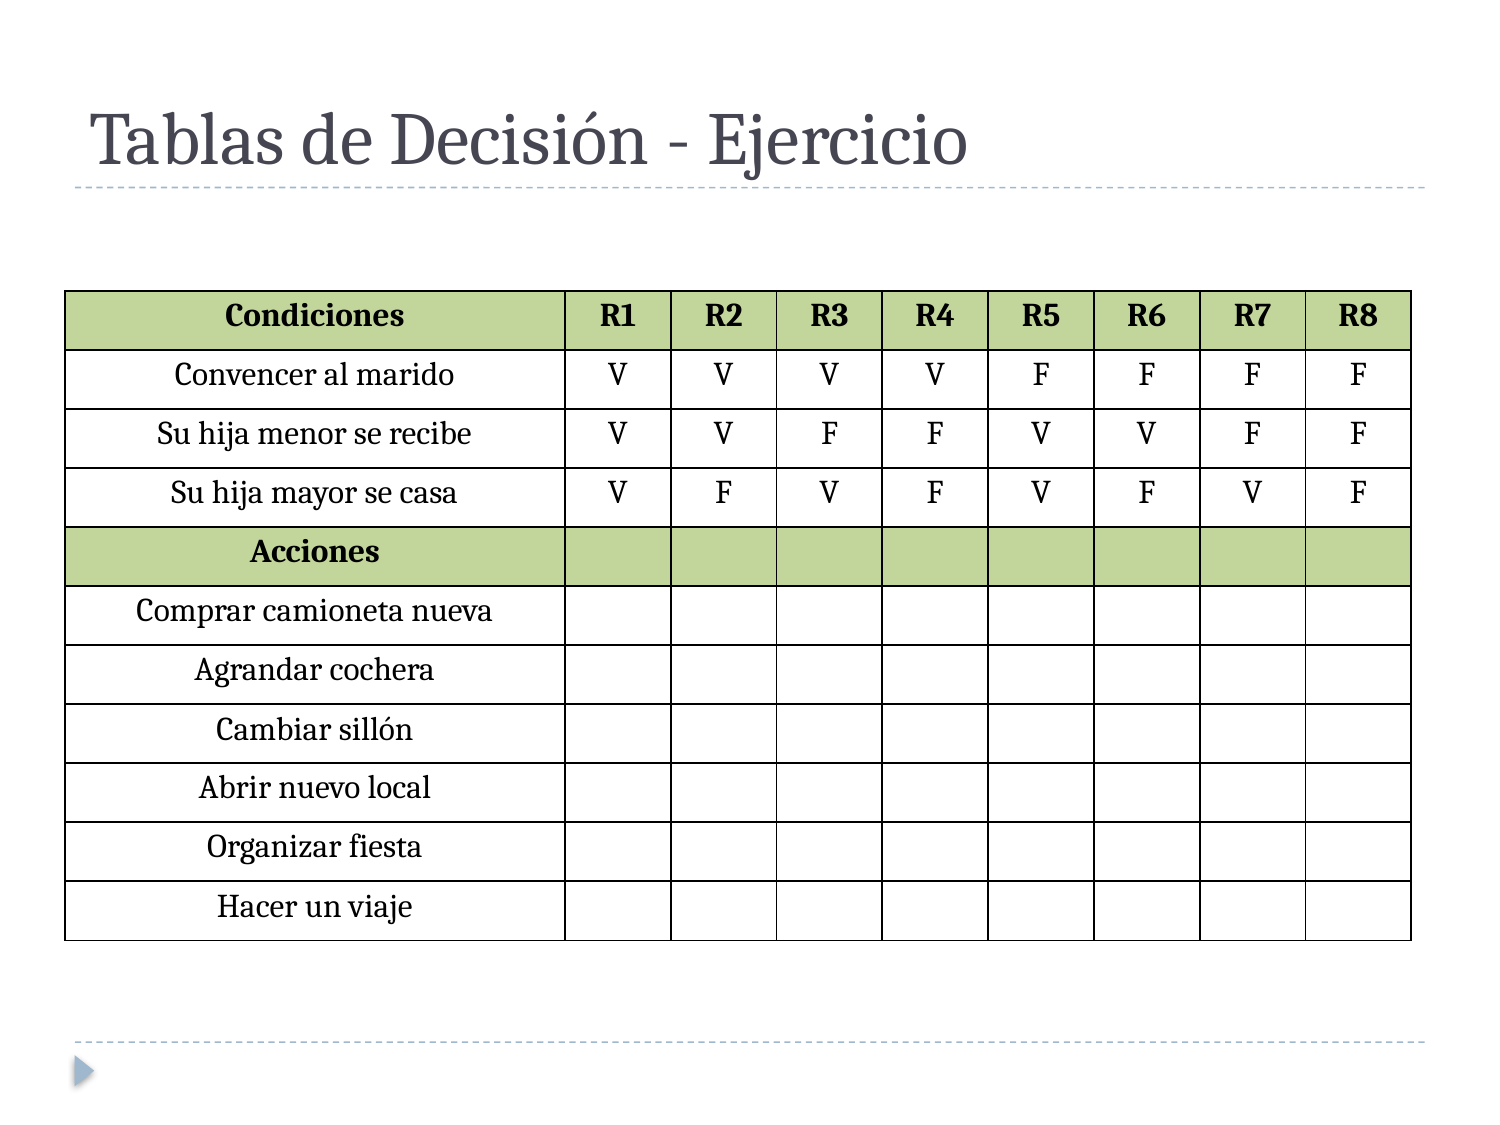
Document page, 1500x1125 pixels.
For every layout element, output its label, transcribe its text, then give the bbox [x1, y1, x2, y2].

table_cell [883, 528, 987, 585]
table_cell [1201, 528, 1305, 585]
table_cell [883, 823, 987, 880]
table_cell [1201, 587, 1305, 644]
table_cell [1095, 764, 1199, 821]
table_cell F [989, 351, 1093, 408]
table_cell V [672, 410, 776, 467]
table_cell [566, 764, 670, 821]
table_cell [566, 705, 670, 762]
table_cell [777, 587, 881, 644]
table_cell [883, 646, 987, 703]
table_cell [777, 823, 881, 880]
table_cell [672, 764, 776, 821]
table_header R1 [566, 292, 670, 349]
table_cell V [672, 351, 776, 408]
table_cell V [777, 469, 881, 526]
table_cell F [672, 469, 776, 526]
table_cell F [1201, 410, 1305, 467]
table_cell F [1306, 410, 1410, 467]
table_cell [566, 587, 670, 644]
table_cell [1306, 646, 1410, 703]
table_cell [1095, 882, 1199, 940]
table_cell [1201, 764, 1305, 821]
table_cell [989, 882, 1093, 940]
table_cell [1201, 646, 1305, 703]
table_header R5 [989, 292, 1093, 349]
table_cell [672, 646, 776, 703]
table_cell [1306, 705, 1410, 762]
table_cell F [1095, 351, 1199, 408]
table_cell [1306, 823, 1410, 880]
table_cell [1306, 764, 1410, 821]
table_cell V [566, 351, 670, 408]
table_cell [989, 764, 1093, 821]
table_cell [672, 823, 776, 880]
table_cell V [566, 469, 670, 526]
table_cell Cambiar sillón [66, 705, 564, 762]
table_cell [566, 823, 670, 880]
table_cell Convencer al marido [66, 351, 564, 408]
table_cell F [1306, 469, 1410, 526]
table_cell V [1095, 410, 1199, 467]
table_cell Acciones [66, 528, 564, 585]
table_cell [989, 587, 1093, 644]
table_cell Abrir nuevo local [66, 764, 564, 821]
table_cell [1095, 528, 1199, 585]
table_cell [777, 705, 881, 762]
table_cell V [989, 410, 1093, 467]
table_cell [1306, 882, 1410, 940]
table_cell Agrandar cochera [66, 646, 564, 703]
table_cell [989, 528, 1093, 585]
table_header R6 [1095, 292, 1199, 349]
table_cell [1306, 587, 1410, 644]
table_cell V [883, 351, 987, 408]
table_cell F [777, 410, 881, 467]
table_cell [777, 646, 881, 703]
table_header R8 [1306, 292, 1410, 349]
table_cell V [566, 410, 670, 467]
table_cell V [989, 469, 1093, 526]
table_cell [1201, 705, 1305, 762]
table_header R4 [883, 292, 987, 349]
table_cell [883, 882, 987, 940]
table_header R2 [672, 292, 776, 349]
table_cell [1095, 823, 1199, 880]
table_cell F [883, 410, 987, 467]
table_header Condiciones [66, 292, 564, 349]
table_cell [1306, 528, 1410, 585]
table_cell Hacer un viaje [66, 882, 564, 940]
table_cell V [777, 351, 881, 408]
table_cell [989, 646, 1093, 703]
table_cell [672, 587, 776, 644]
table_cell [777, 764, 881, 821]
title Tablas de Decisión - Ejercicio [75, 24, 1425, 188]
table_cell [566, 528, 670, 585]
table_header R7 [1201, 292, 1305, 349]
table_cell [883, 764, 987, 821]
table_cell [1095, 705, 1199, 762]
table_cell [883, 705, 987, 762]
table_cell [672, 528, 776, 585]
table_cell [989, 823, 1093, 880]
table_cell F [1306, 351, 1410, 408]
table_cell Comprar camioneta nueva [66, 587, 564, 644]
table_cell [1095, 646, 1199, 703]
table_cell F [1201, 351, 1305, 408]
table_cell Su hija menor se recibe [66, 410, 564, 467]
table_cell [566, 646, 670, 703]
table_cell [777, 882, 881, 940]
table_cell [672, 705, 776, 762]
table_cell Organizar fiesta [66, 823, 564, 880]
table_cell [566, 882, 670, 940]
table_cell [989, 705, 1093, 762]
table_cell [672, 882, 776, 940]
table_cell V [1201, 469, 1305, 526]
table_cell [883, 587, 987, 644]
table_header R3 [777, 292, 881, 349]
table_cell [777, 528, 881, 585]
table_cell F [1095, 469, 1199, 526]
table_cell [1201, 882, 1305, 940]
table_cell F [883, 469, 987, 526]
table_cell [1201, 823, 1305, 880]
table_cell [1095, 587, 1199, 644]
table_cell Su hija mayor se casa [66, 469, 564, 526]
